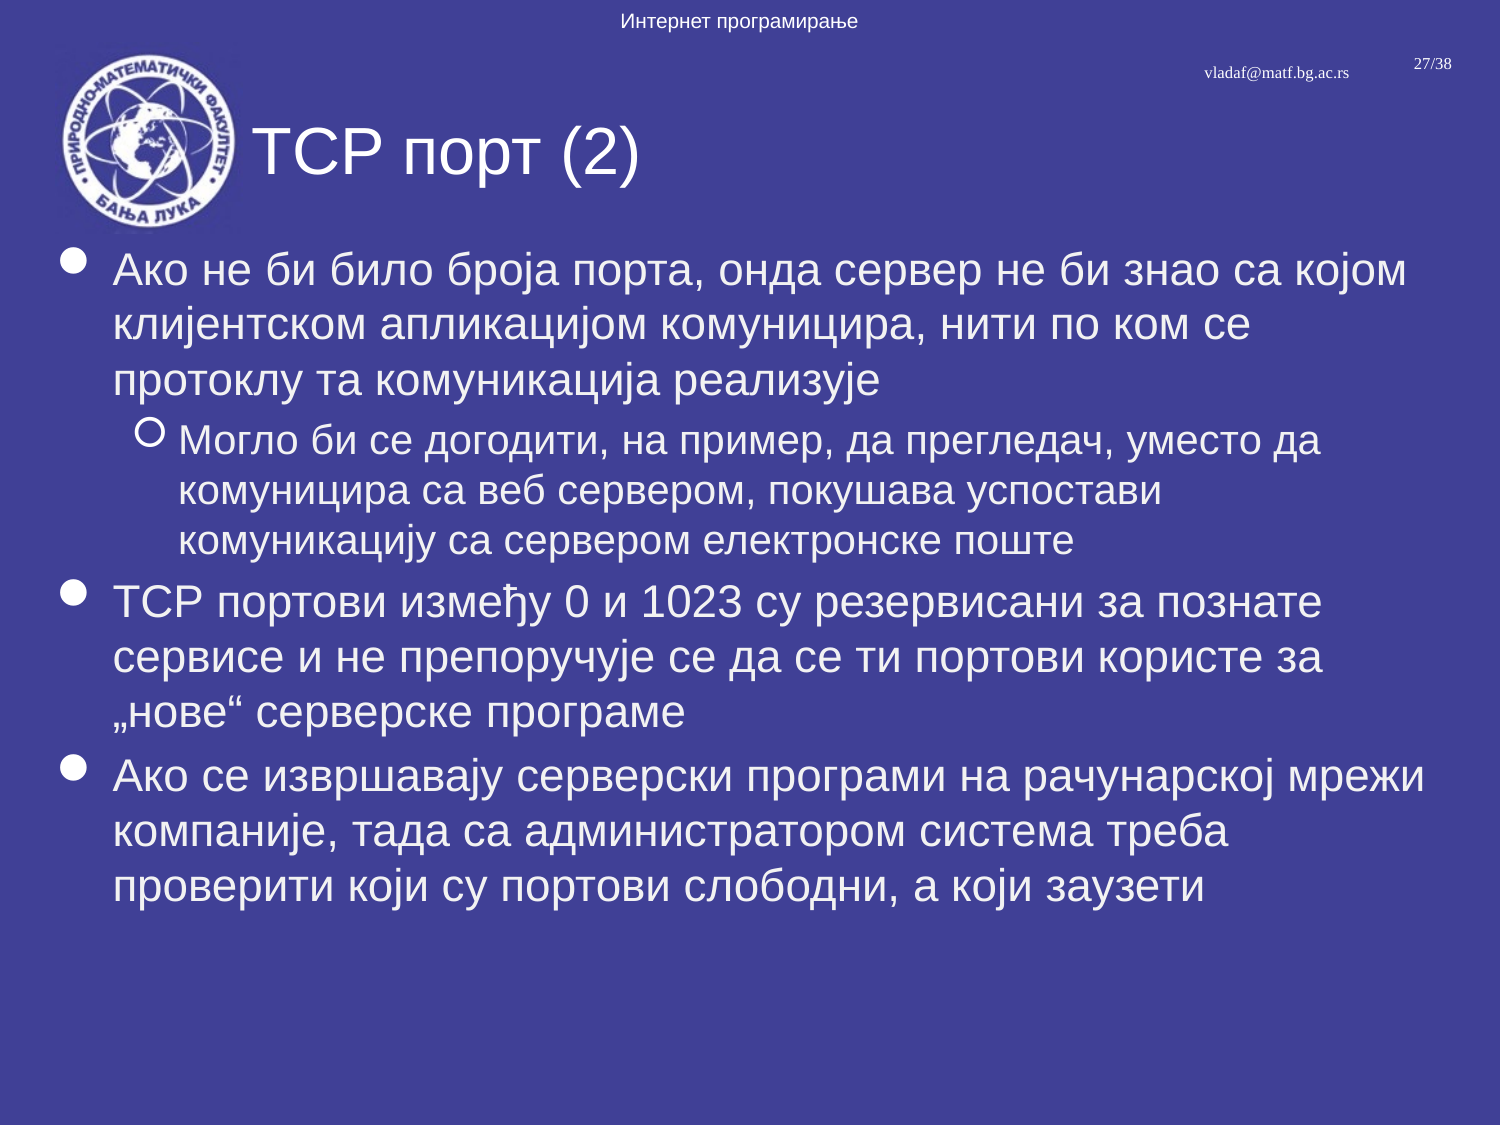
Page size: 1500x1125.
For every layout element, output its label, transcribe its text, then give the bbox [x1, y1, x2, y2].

list Ако не би било броја порта, онда сервер не би знао са којом клијентском апликацијом комуницира, нити по ком се протоклу та комуникација реализује Могло би се догодити, на пример, да прегледач, уместо да комуницира са веб сервером, покушава успостави комуникацију са сервером електронске поште TCP портови између 0 и 1023 су резервисани за познате сервисе и не препоручује се да се ти портови користе за „нове“ серверске програме Ако се извршавају серверски програми на рачунарској мрежи компаније, тада са администратором система треба проверити који су портови слободни, а који заузети [41, 231, 1447, 588]
picture [55, 42, 243, 231]
title TCP порт (2) [218, 54, 1483, 243]
